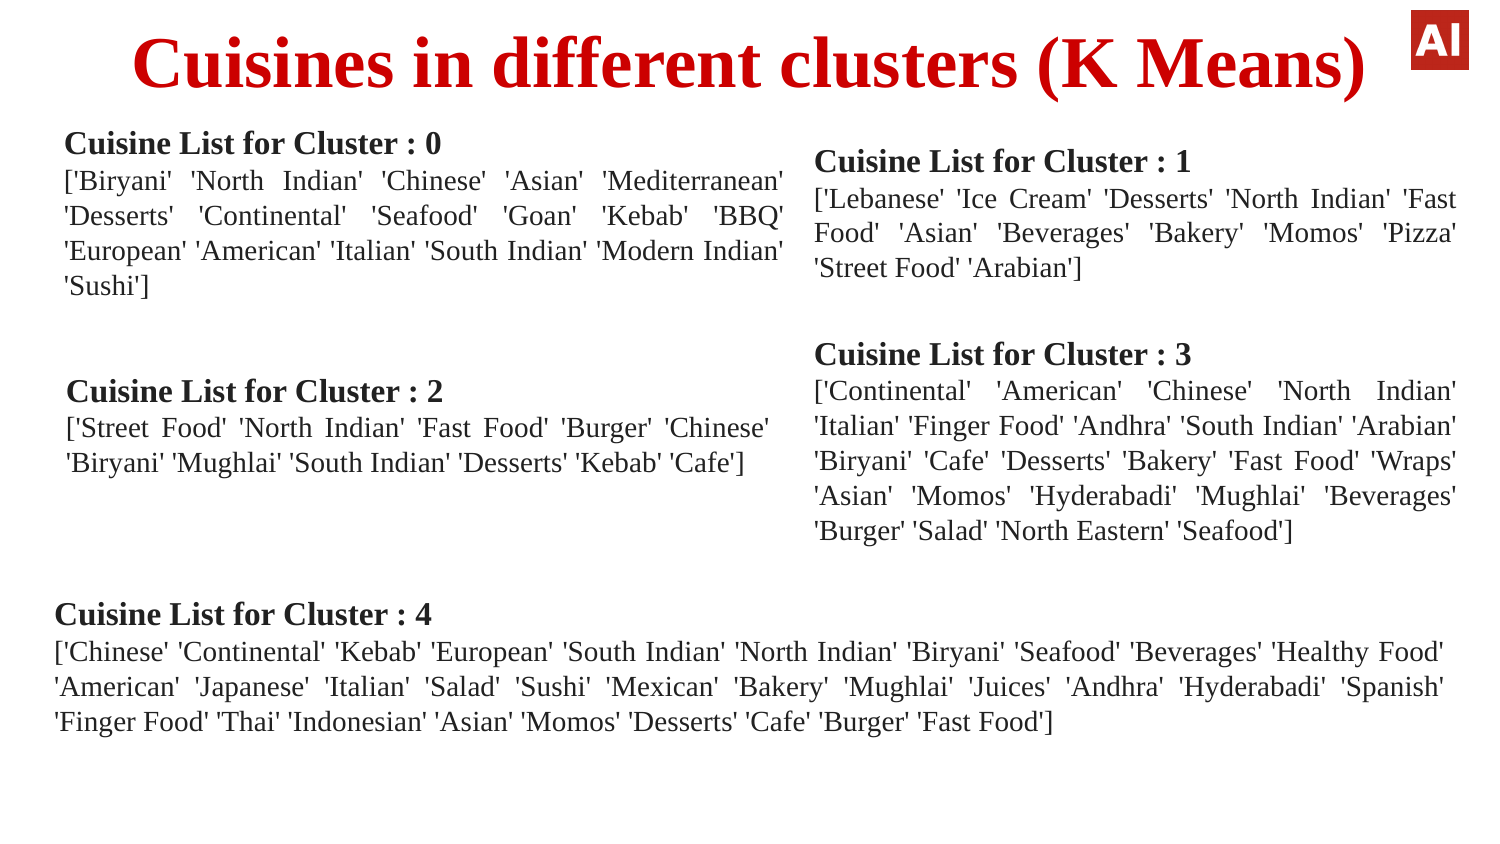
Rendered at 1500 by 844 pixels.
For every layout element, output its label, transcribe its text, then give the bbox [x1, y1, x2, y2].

text_box Cuisine List for Cluster : 1 ['Lebanese' 'Ice Cream' 'Desserts' 'North Indian' 'Fast Food' 'Asian' 'Beverages' 'Bakery' 'Momos' 'Pizza' 'Street Food' 'Arabian'] [799, 131, 1473, 292]
text_box Cuisine List for Cluster : 4 ['Chinese' 'Continental' 'Kebab' 'European' 'South Indian' 'North Indian' 'Biryani' 'Seafood' 'Beverages' 'Healthy Food' 'American' 'Japanese' 'Italian' 'Salad' 'Sushi' 'Mexican' 'Bakery' 'Mughlai' 'Juices' 'Andhra' 'Hyderabadi' 'Spanish' 'Finger Food' 'Thai' 'Indonesian' 'Asian' 'Momos' 'Desserts' 'Cafe' 'Burger' 'Fast Food'] [39, 584, 1461, 745]
text_box Cuisine List for Cluster : 2 ['Street Food' 'North Indian' 'Fast Food' 'Burger' 'Chinese' 'Biryani' 'Mughlai' 'South Indian' 'Desserts' 'Kebab' 'Cafe'] [51, 361, 786, 487]
picture [1449, 10, 1469, 70]
text_box Cuisine List for Cluster : 3 ['Continental' 'American' 'Chinese' 'North Indian' 'Italian' 'Finger Food' 'Andhra' 'South Indian' 'Arabian' 'Biryani' 'Cafe' 'Desserts' 'Bakery' 'Fast Food' 'Wraps' 'Asian' 'Momos' 'Hyderabadi' 'Mughlai' 'Beverages' 'Burger' 'Salad' 'North Eastern' 'Seafood'] [799, 324, 1473, 554]
text_box Cuisine List for Cluster : 0 ['Biryani' 'North Indian' 'Chinese' 'Asian' 'Mediterranean' 'Desserts' 'Continental' 'Seafood' 'Goan' 'Kebab' 'BBQ' 'European' 'American' 'Italian' 'South Indian' 'Modern Indian' 'Sushi'] [49, 113, 800, 309]
title Cuisines in different clusters (K Means) [51, 0, 1449, 94]
